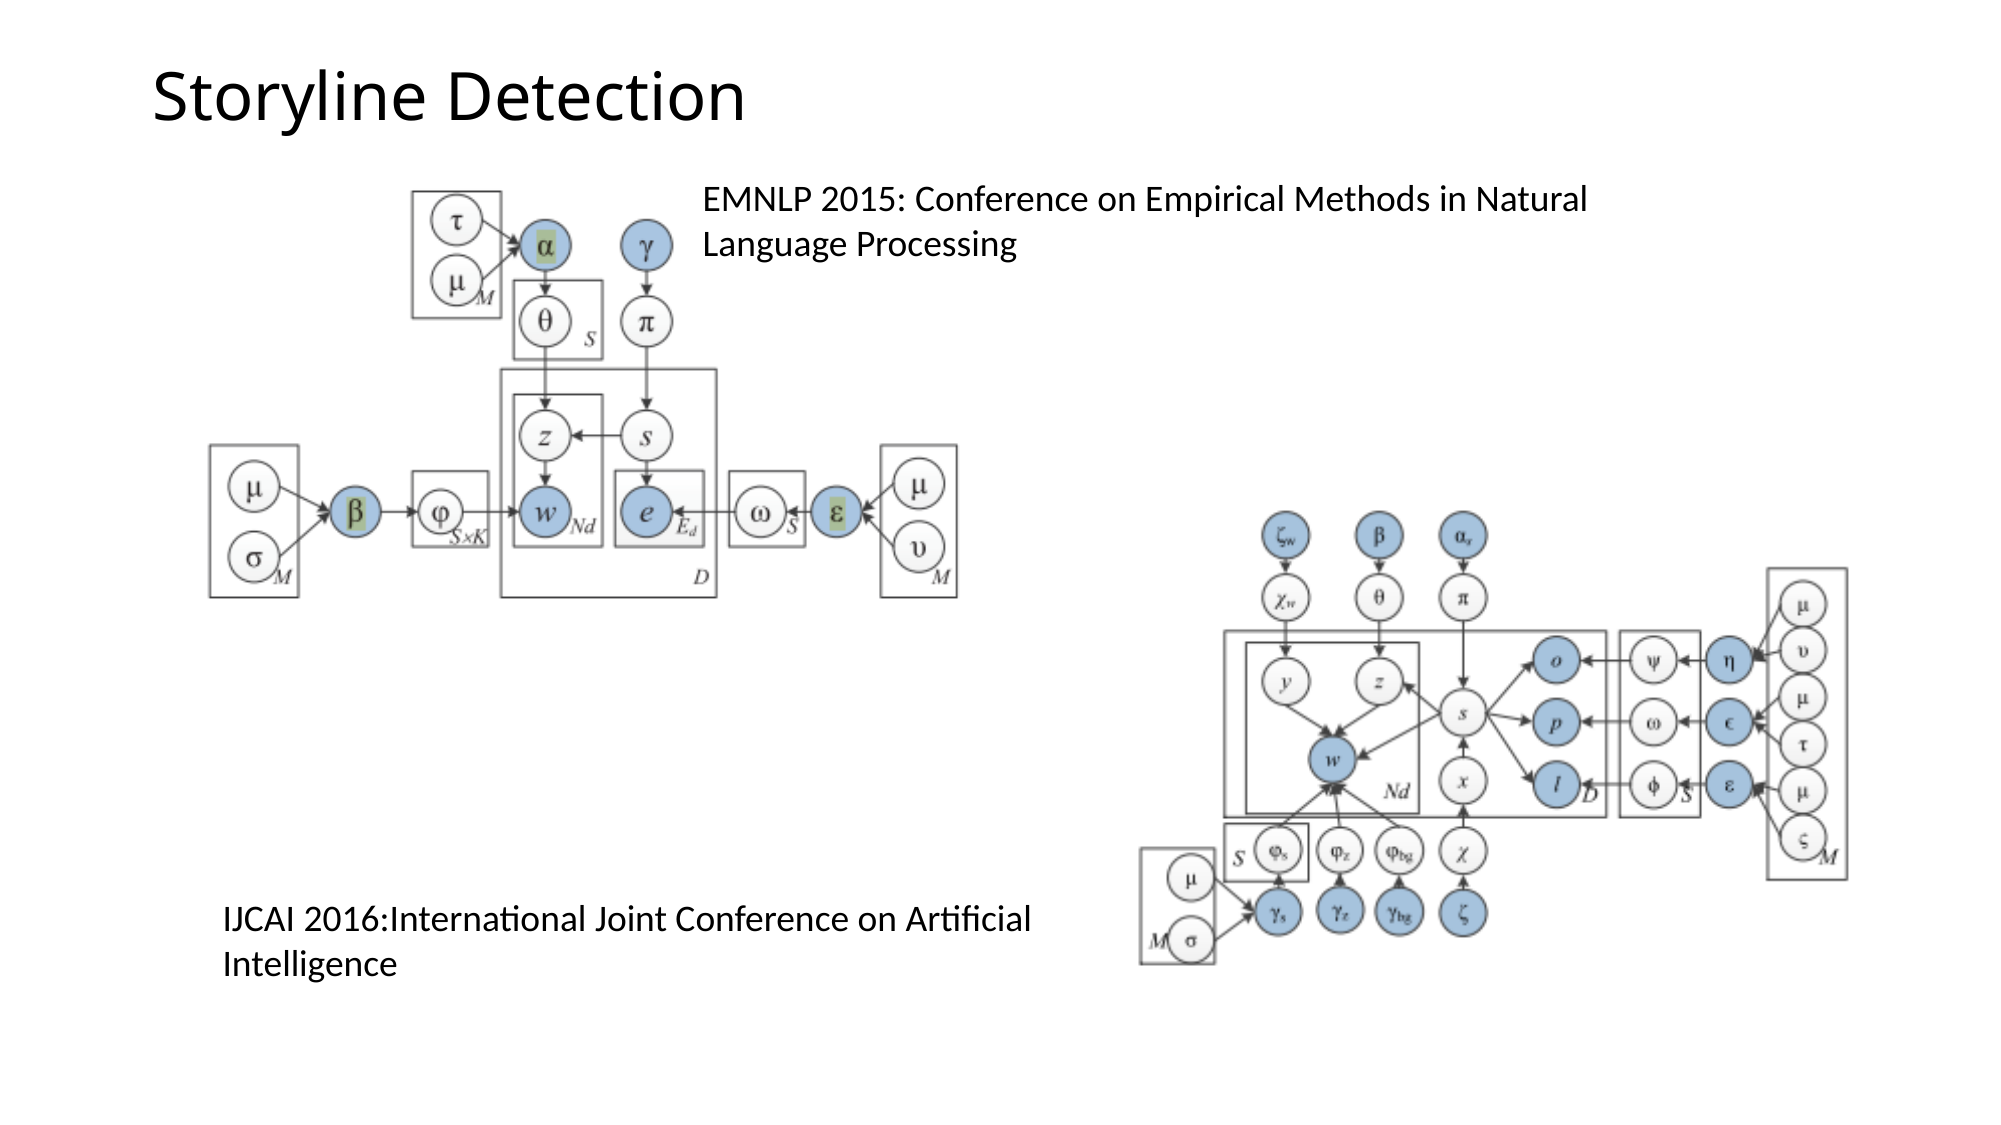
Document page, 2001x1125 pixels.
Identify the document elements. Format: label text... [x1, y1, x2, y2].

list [137, 166, 990, 629]
picture [1107, 466, 1893, 994]
text_box IJCAI 2016:International Joint Conference on Artificial Intelligence [207, 887, 1107, 992]
title Storyline Detection [137, 59, 1863, 139]
text_box EMNLP 2015: Conference on Empirical Methods in Natural Language Processing [990, 166, 1688, 272]
